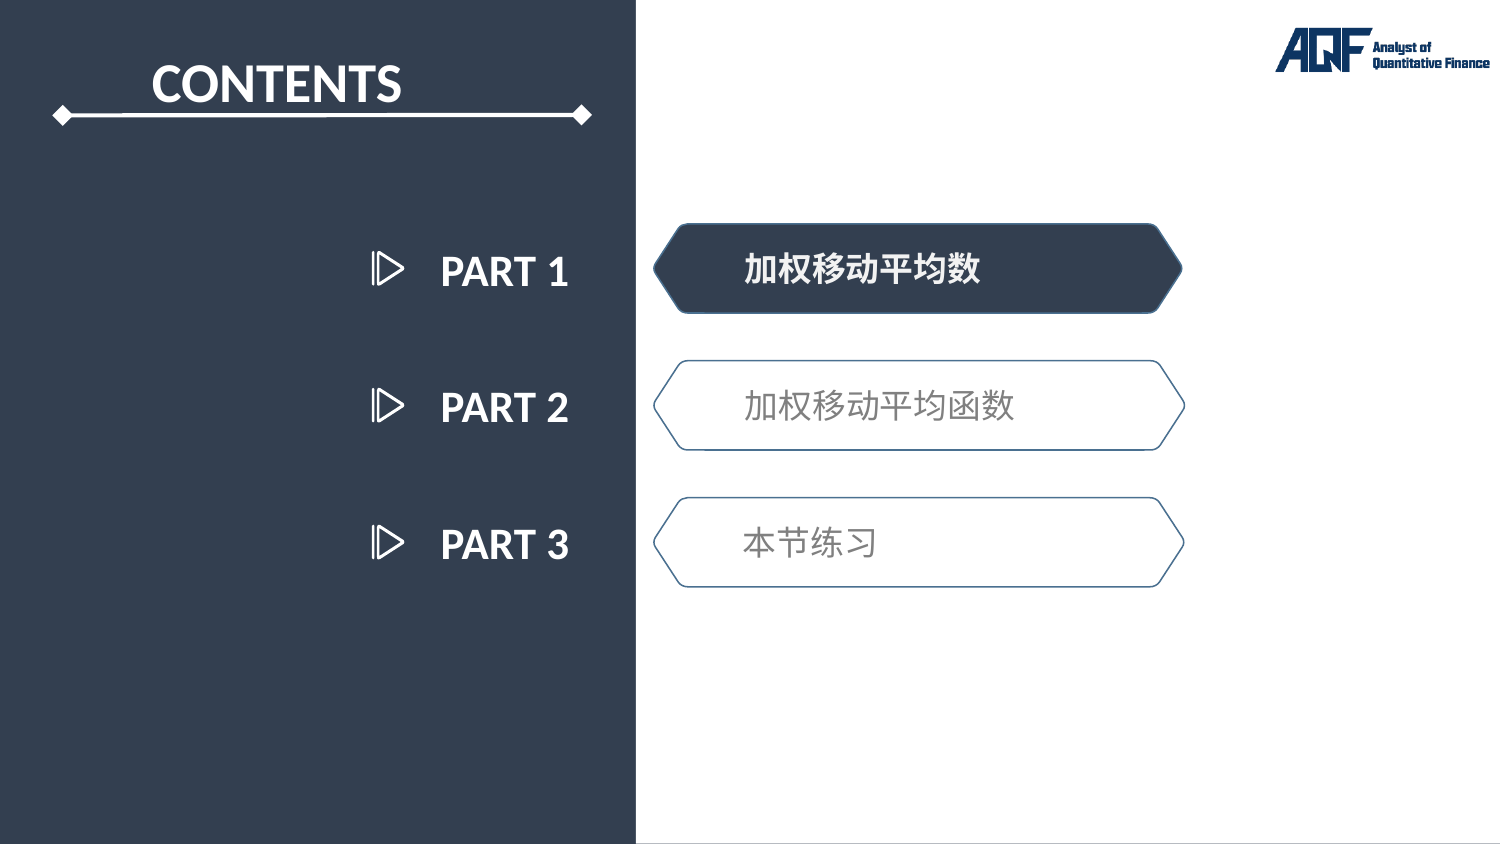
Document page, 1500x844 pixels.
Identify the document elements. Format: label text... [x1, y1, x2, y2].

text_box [371, 223, 1183, 314]
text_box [371, 360, 1185, 451]
text_box [371, 524, 375, 560]
text_box [376, 524, 405, 560]
text_box [653, 497, 1184, 587]
text_box PART 3 [425, 507, 654, 577]
picture [1252, 2, 1500, 102]
